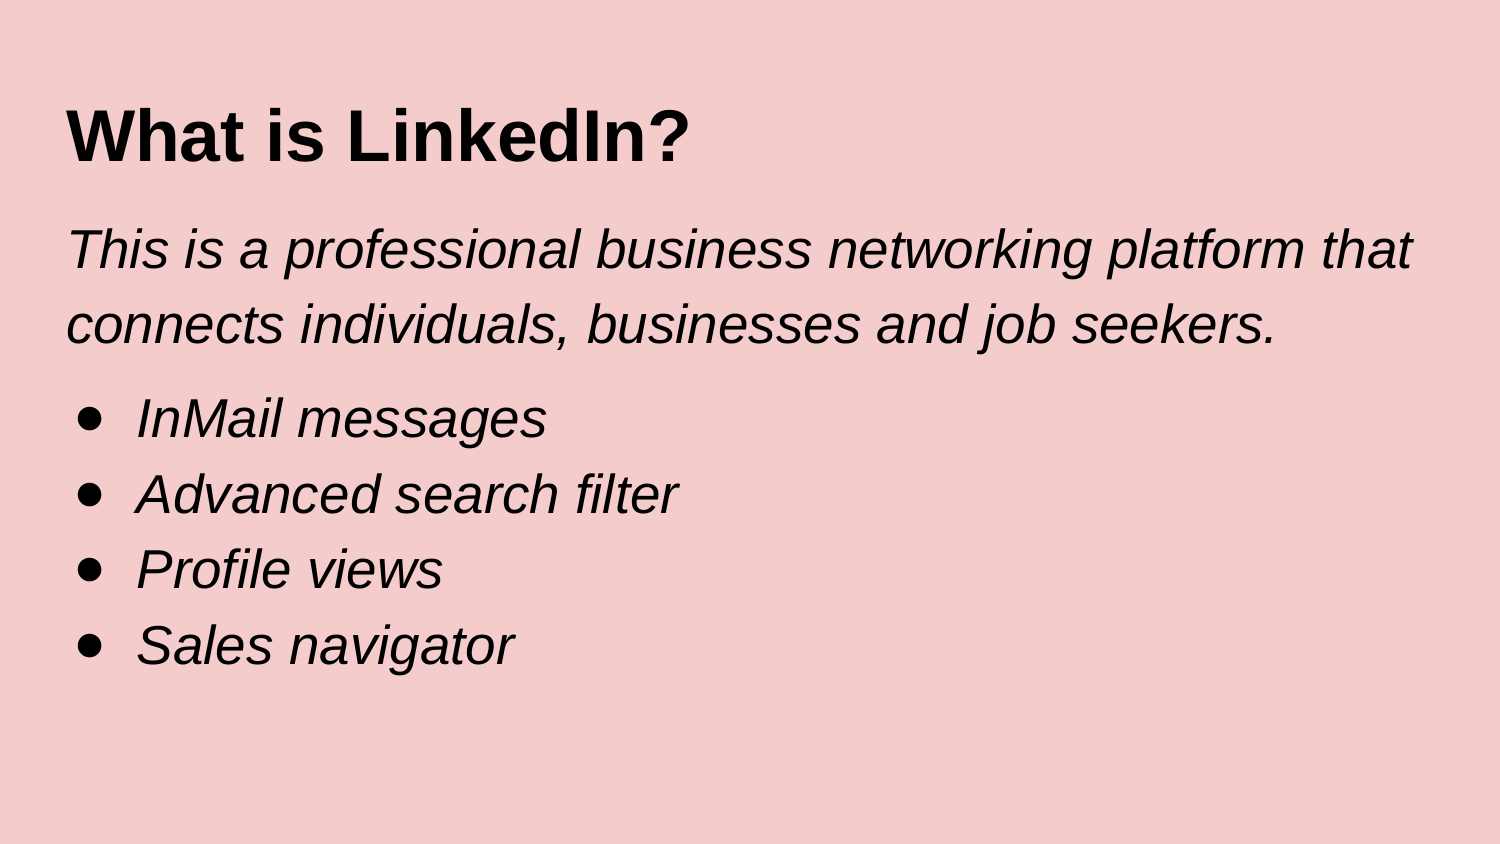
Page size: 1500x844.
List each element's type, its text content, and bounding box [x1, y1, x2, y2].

title What is LinkedIn? [51, 72, 1449, 167]
list This is a professional business networking platform that connects individuals, businesses and job seekers. InMail messages Advanced search filter Profile views Sales navigator [51, 189, 1449, 750]
